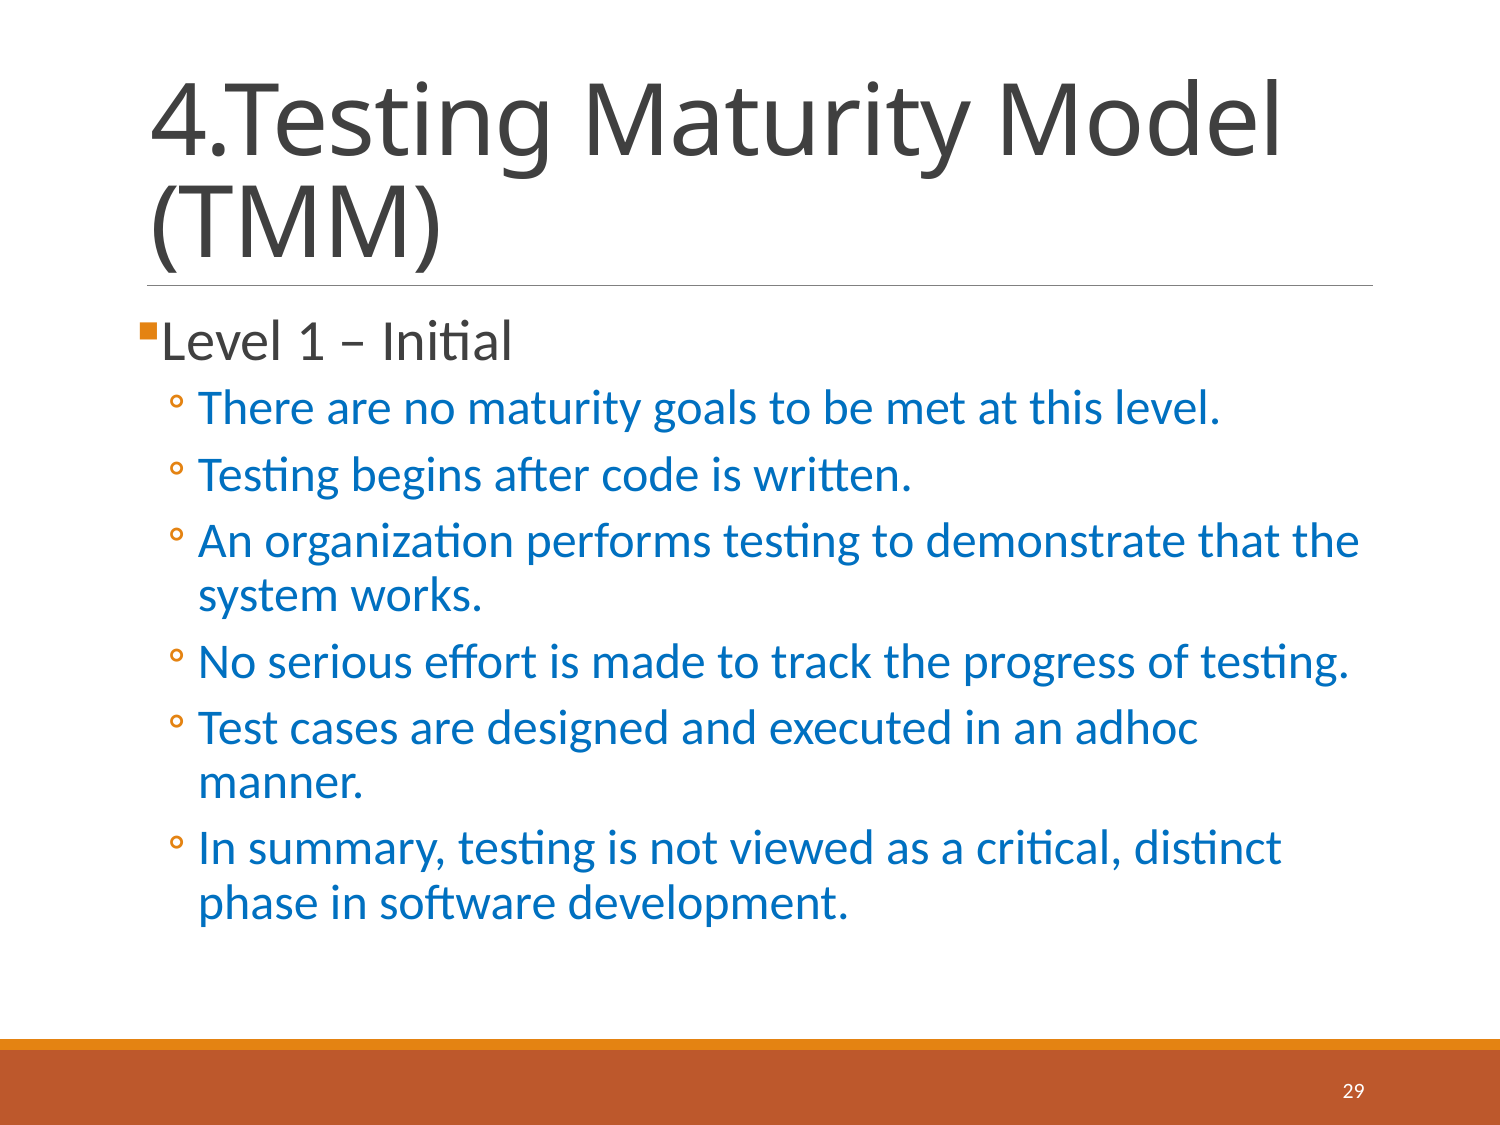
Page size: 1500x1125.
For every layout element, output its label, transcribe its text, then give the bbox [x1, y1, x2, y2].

title 4.Testing Maturity Model (TMM) [135, 47, 1373, 285]
slide_number 29 [1218, 1059, 1380, 1120]
list Level 1 – Initial There are no maturity goals to be met at this level. Testing begins after code is written. An organization performs testing to demonstrate that the system works. No serious effort is made to track the progress of testing. Test cases are designed and executed in an adhoc manner. In summary, testing is not viewed as a critical, distinct phase in software development. [135, 302, 1373, 963]
